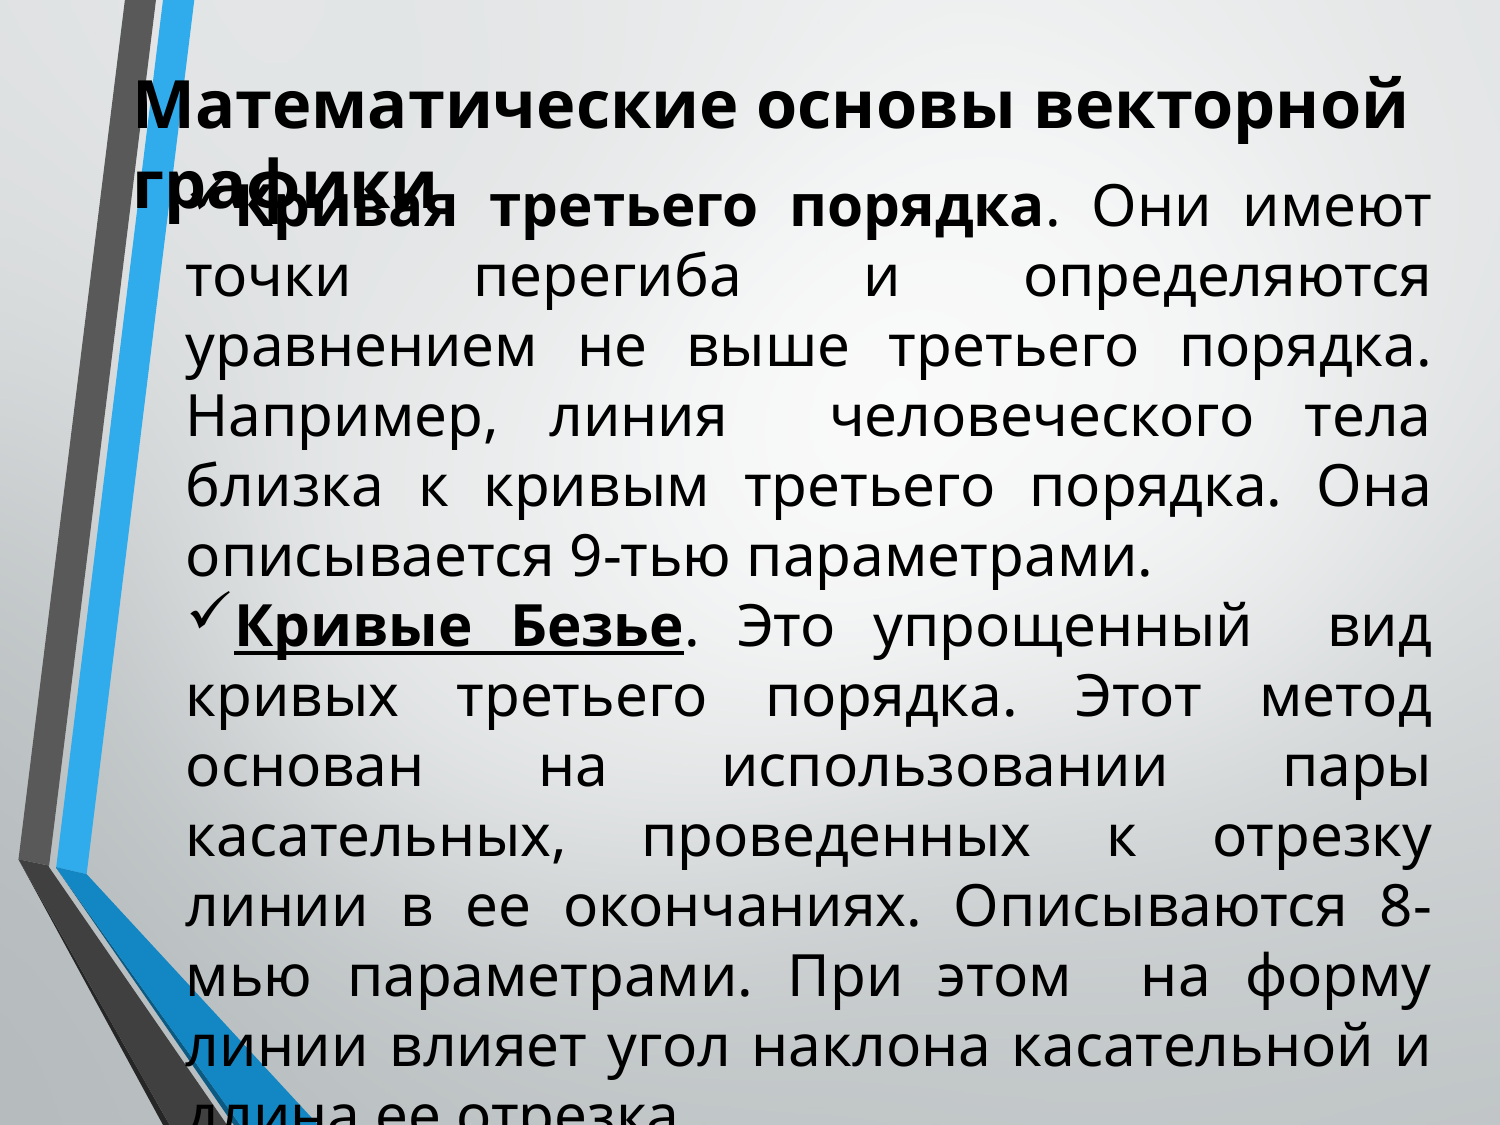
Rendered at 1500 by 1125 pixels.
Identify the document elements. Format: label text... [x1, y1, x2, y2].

text_box Математические основы векторной графики [117, 54, 1500, 230]
text_box Кривая третьего порядка. Они имеют точки перегиба и определяются уравнением не выше третьего порядка. Например, линия человеческого тела близка к кривым третьего порядка. Она описывается 9-тью параметрами. Кривые Безье. Это упрощенный вид кривых третьего порядка. Этот метод основан на использовании пары касательных, проведенных к отрезку линии в ее окончаниях. Описываются 8-мью параметрами. При этом на форму линии влияет угол наклона касательной и длина ее отрезка. [171, 230, 1447, 1125]
